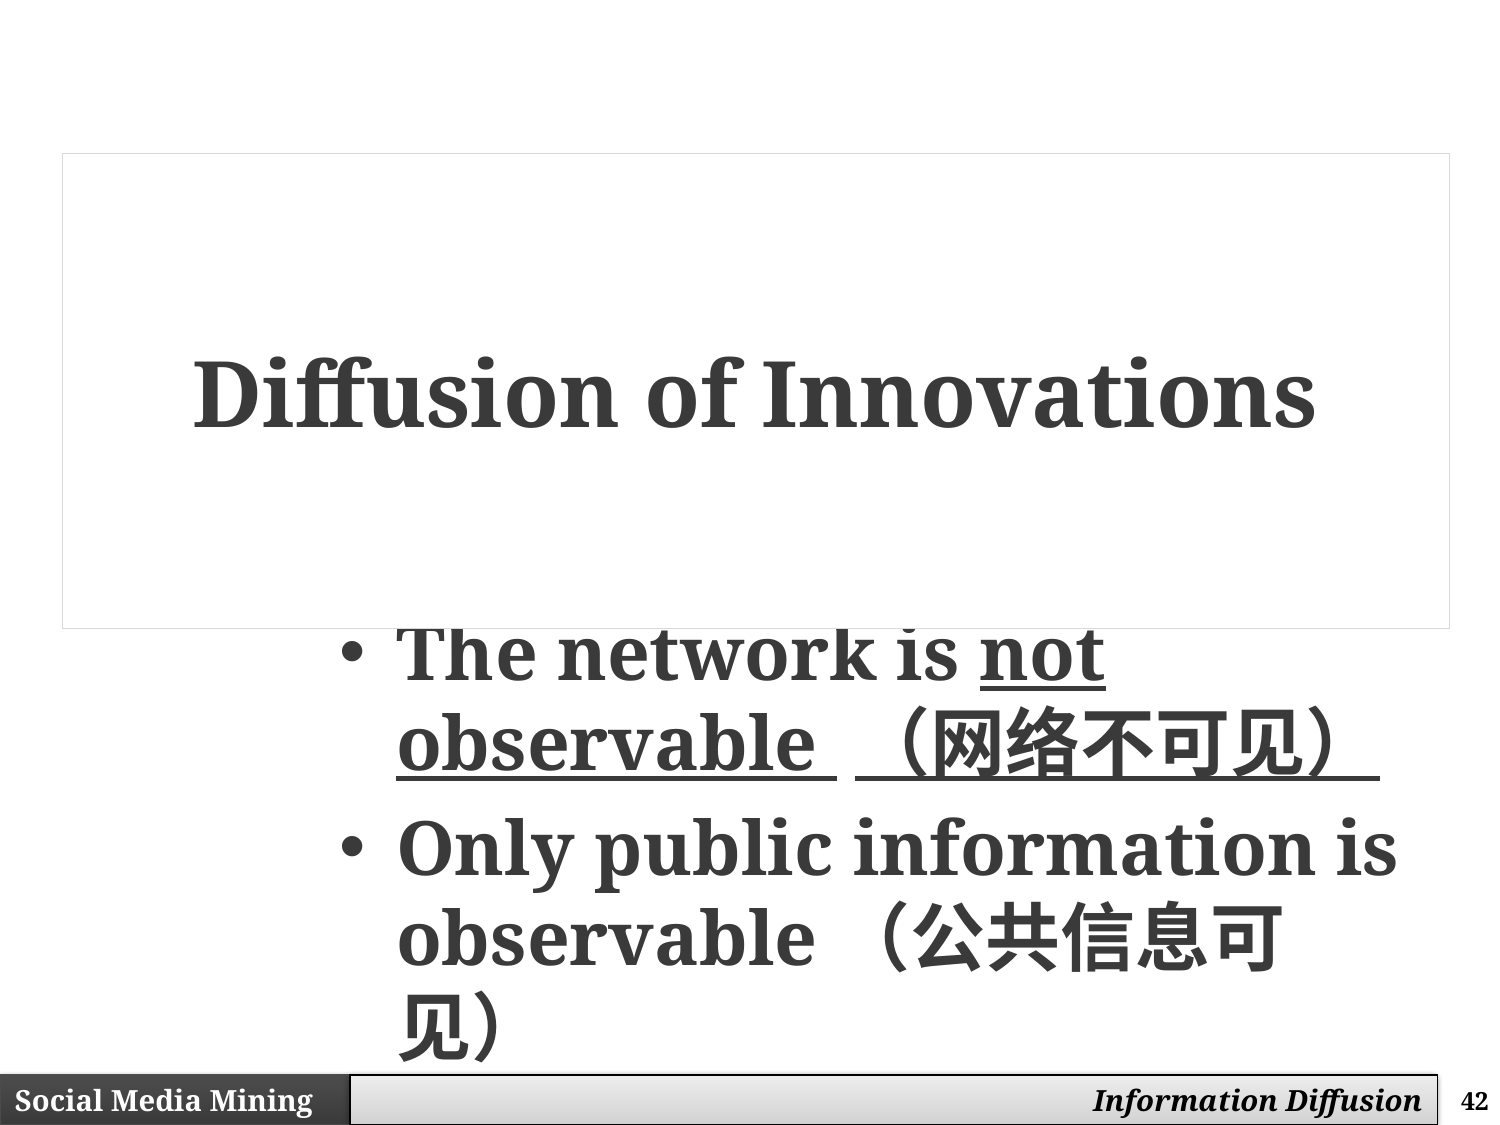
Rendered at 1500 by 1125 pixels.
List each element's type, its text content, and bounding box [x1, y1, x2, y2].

title Diffusion of Innovations [62, 153, 1450, 629]
list The network is not observable （网络不可见） Only public information is observable（公共信息可见） [324, 637, 1450, 1038]
